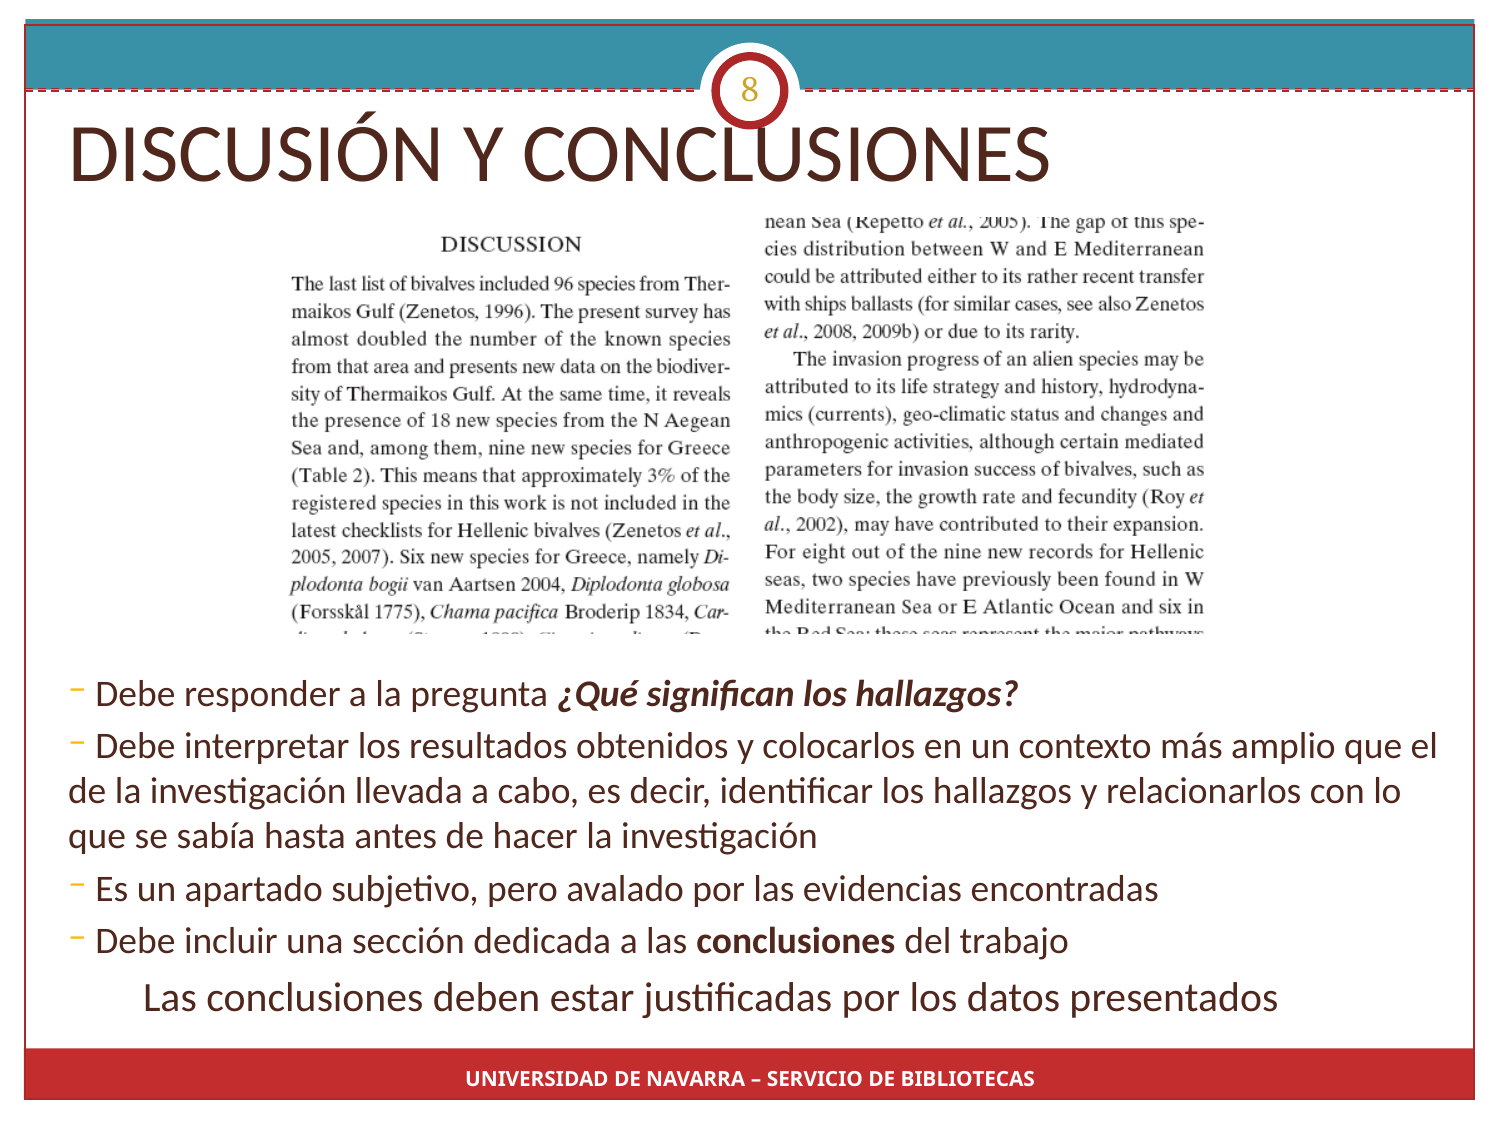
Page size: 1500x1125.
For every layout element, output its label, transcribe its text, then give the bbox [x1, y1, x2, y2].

slide_number ‹#› [712, 54, 788, 127]
picture [277, 216, 1214, 634]
text_box Debe responder a la pregunta ¿Qué significan los hallazgos? Debe interpretar los resultados obtenidos y colocarlos en un contexto más amplio que el de la investigación llevada a cabo, es decir, identificar los hallazgos y relacionarlos con lo que se sabía hasta antes de hacer la investigación Es un apartado subjetivo, pero avalado por las evidencias encontradas Debe incluir una sección dedicada a las conclusiones del trabajo Las conclusiones deben estar justificadas por los datos presentados [53, 661, 1471, 1080]
text_box Discusión y conclusiones [53, 90, 1455, 206]
